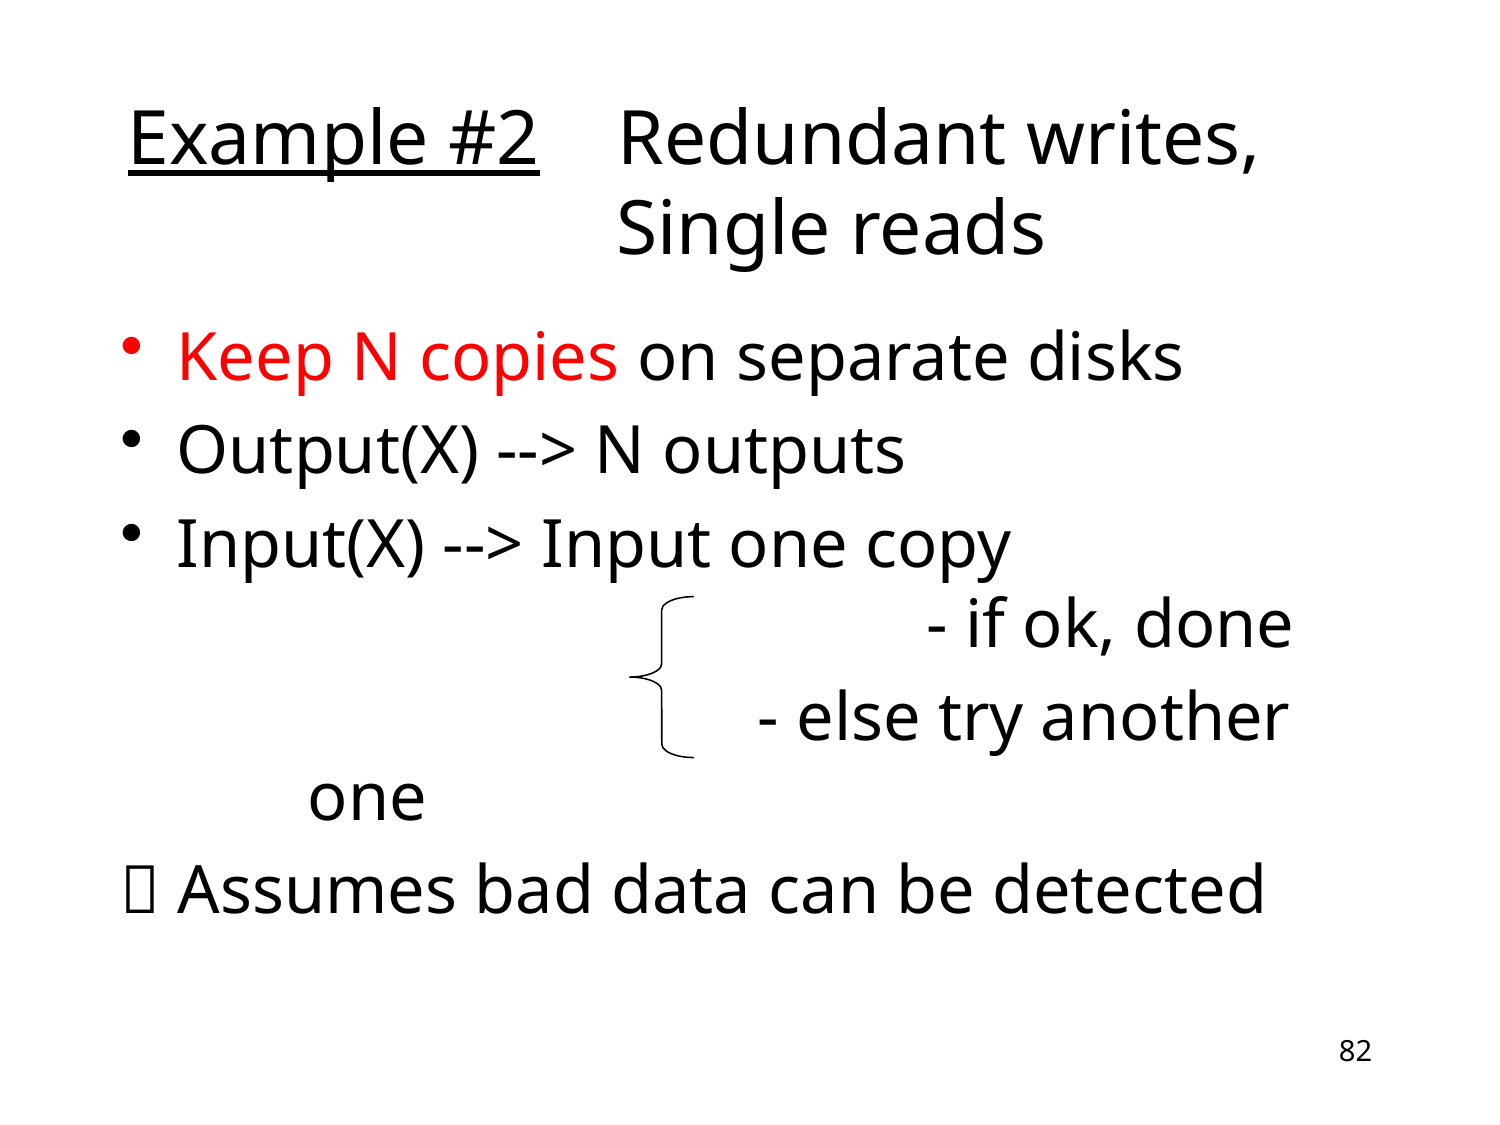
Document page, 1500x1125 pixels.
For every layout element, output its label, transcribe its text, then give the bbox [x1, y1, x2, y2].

slide_number 82 [1074, 1024, 1388, 1101]
text_box [629, 596, 694, 758]
title Example #2 Redundant writes, Single reads [112, 85, 1388, 274]
list Keep N copies on separate disks Output(X) --> N outputs Input(X) --> Input one copy - if ok, done - else try another one  Assumes bad data can be detected [105, 306, 1381, 982]
